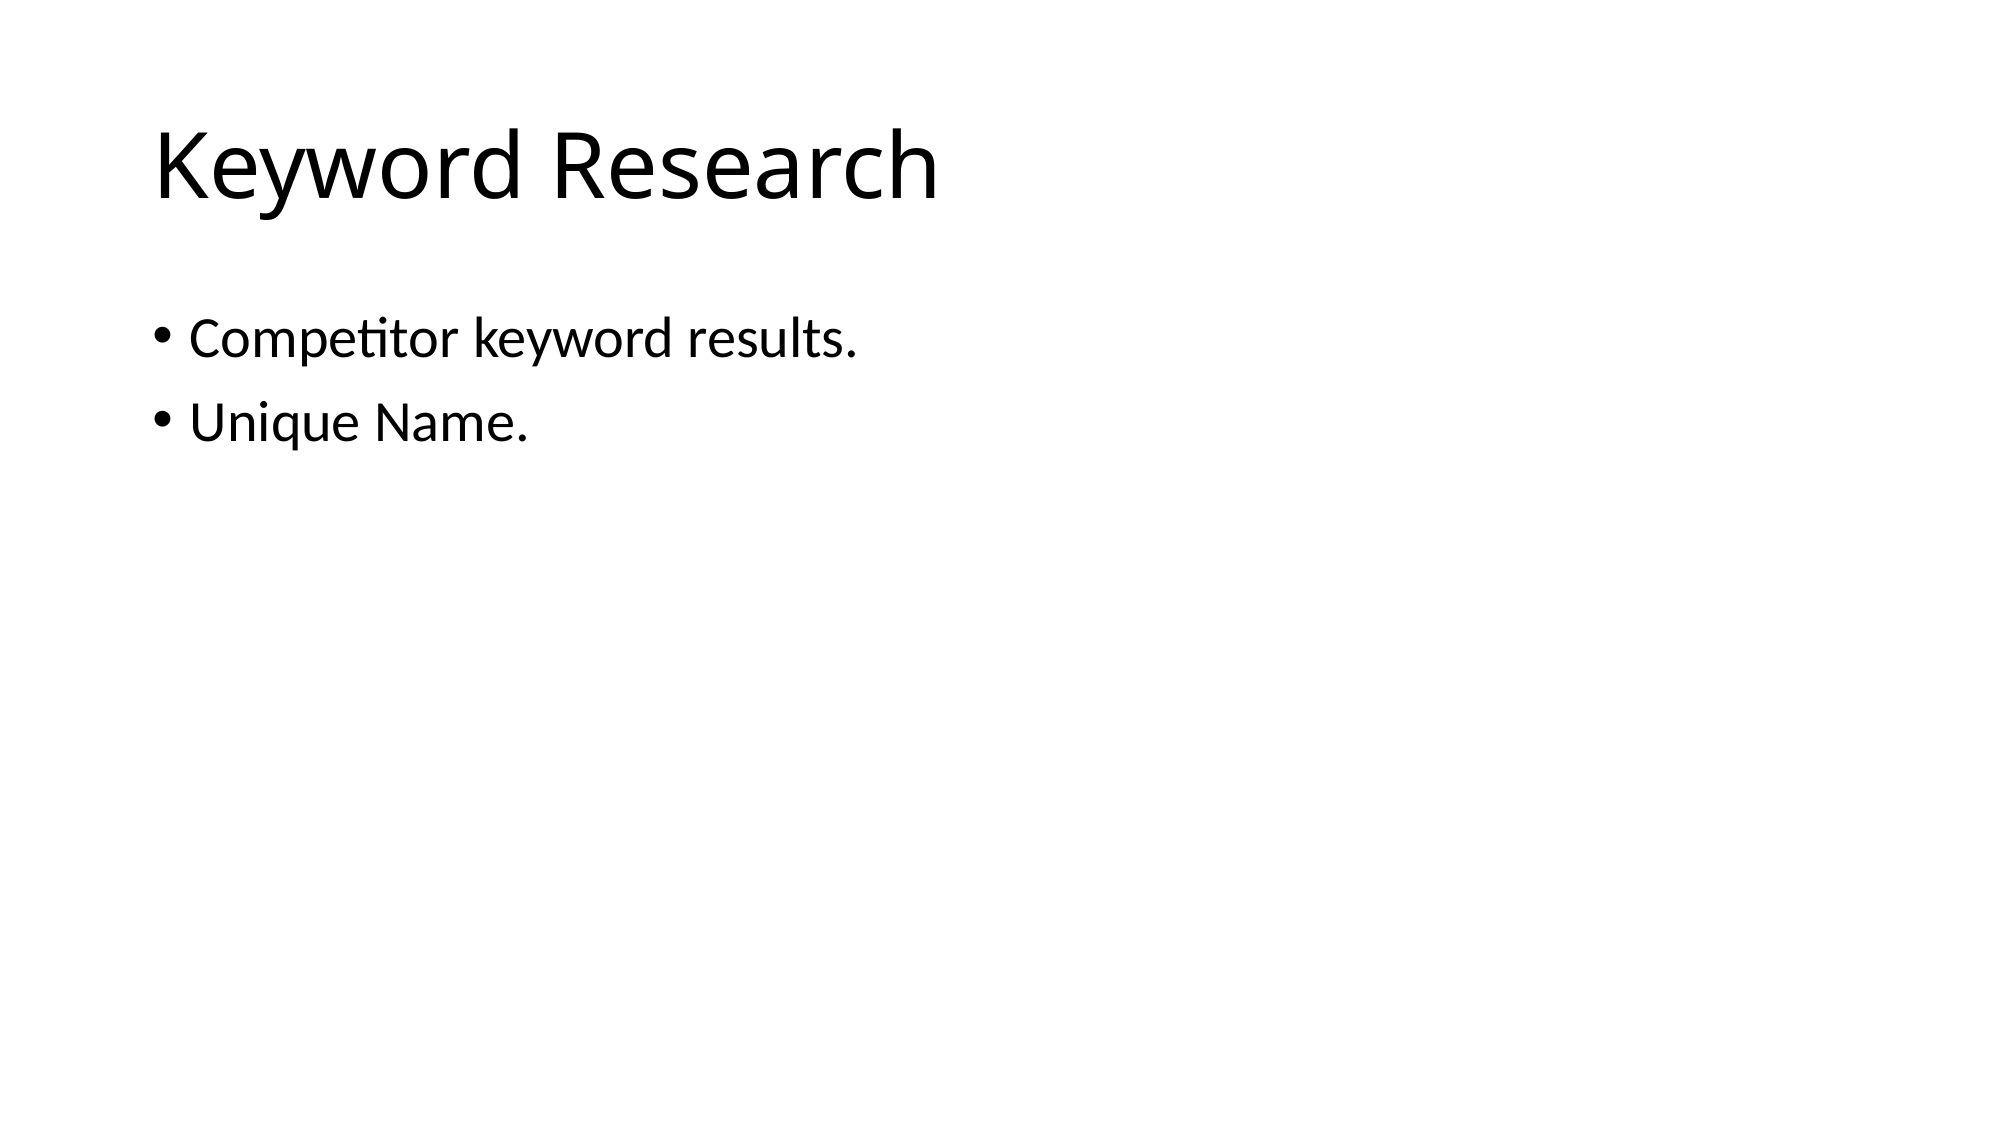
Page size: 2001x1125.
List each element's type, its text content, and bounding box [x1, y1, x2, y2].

title Keyword Research [137, 59, 1863, 278]
list Competitor keyword results. Unique Name. [137, 299, 1863, 1014]
